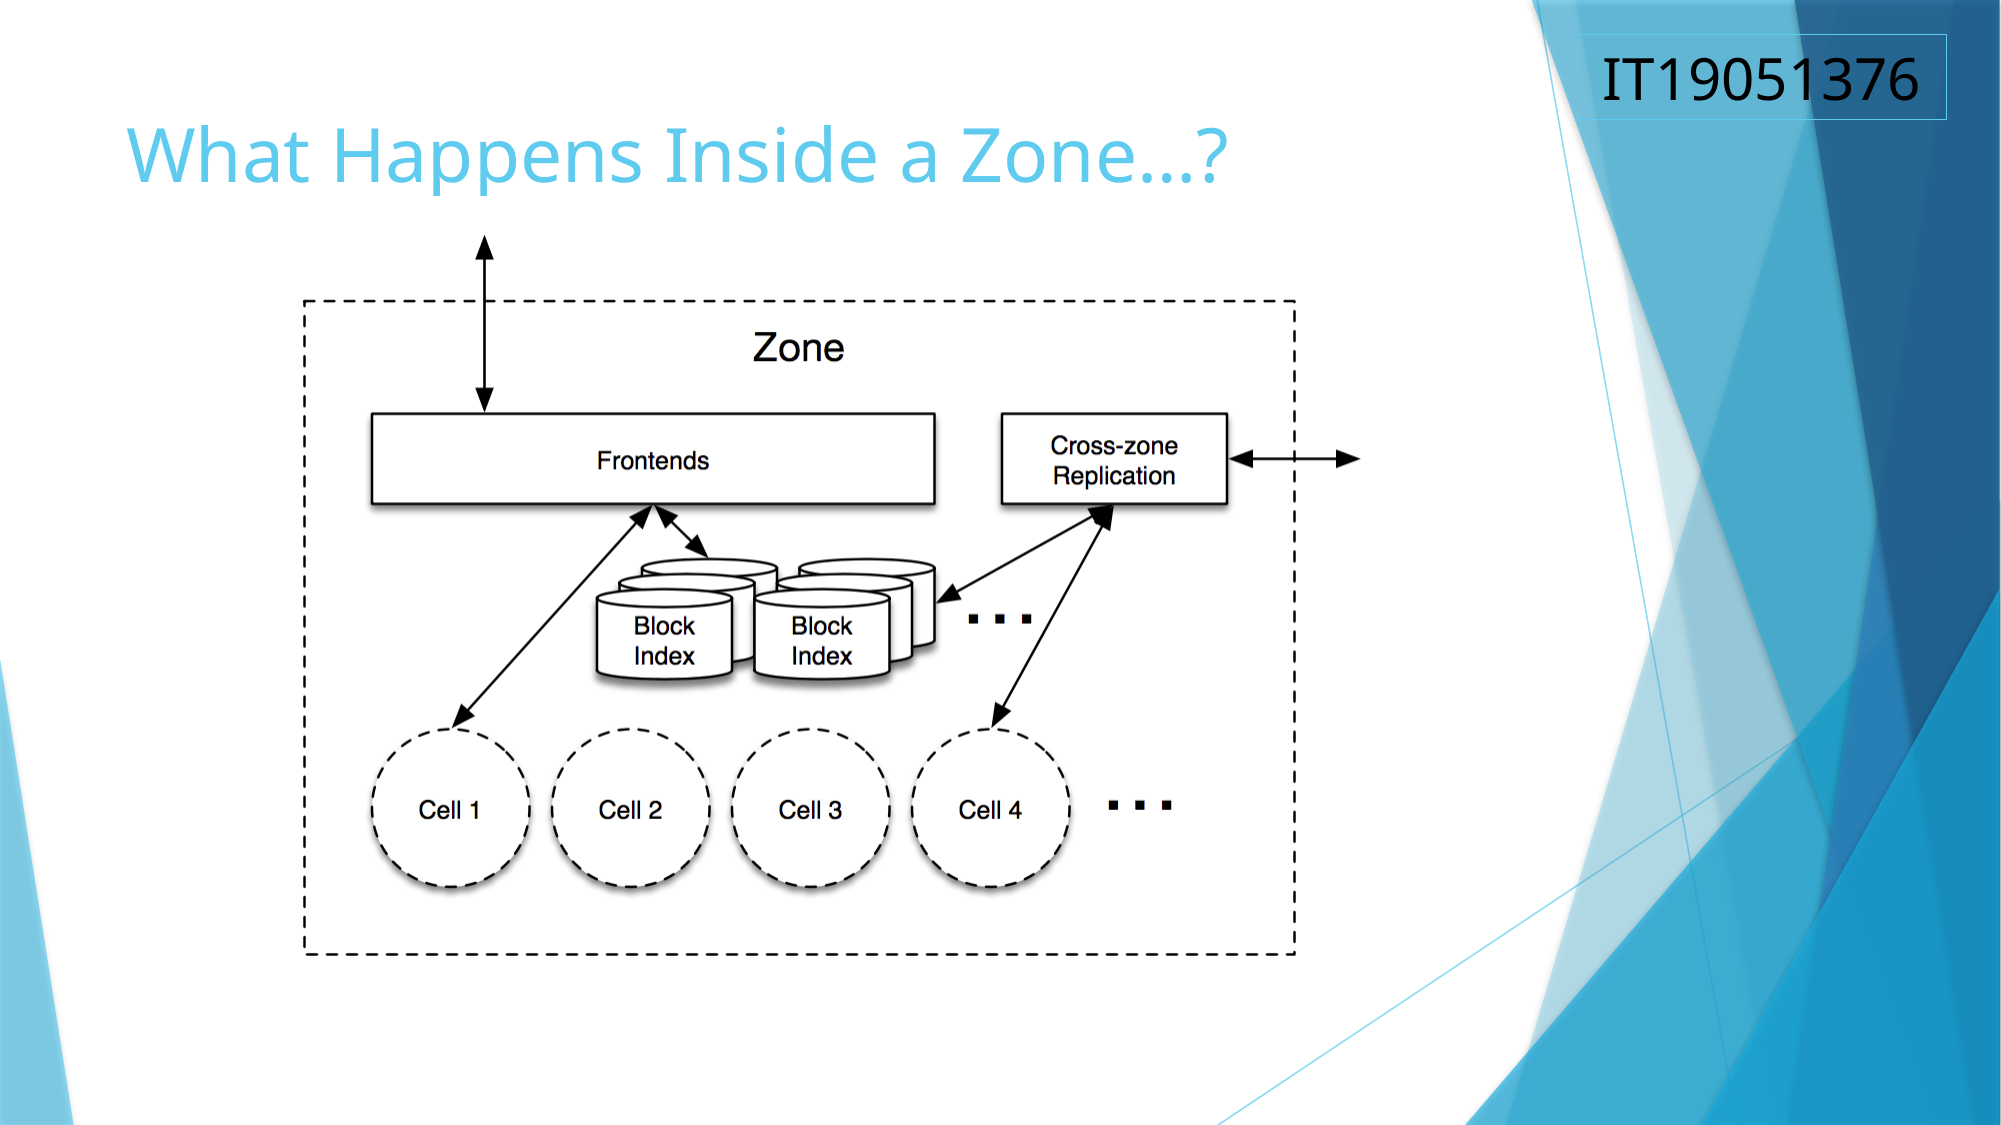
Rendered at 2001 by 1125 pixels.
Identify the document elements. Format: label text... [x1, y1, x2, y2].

text_box IT19051376 [1577, 34, 1947, 120]
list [276, 196, 1417, 982]
title What Happens Inside a Zone…? [111, 99, 1522, 317]
